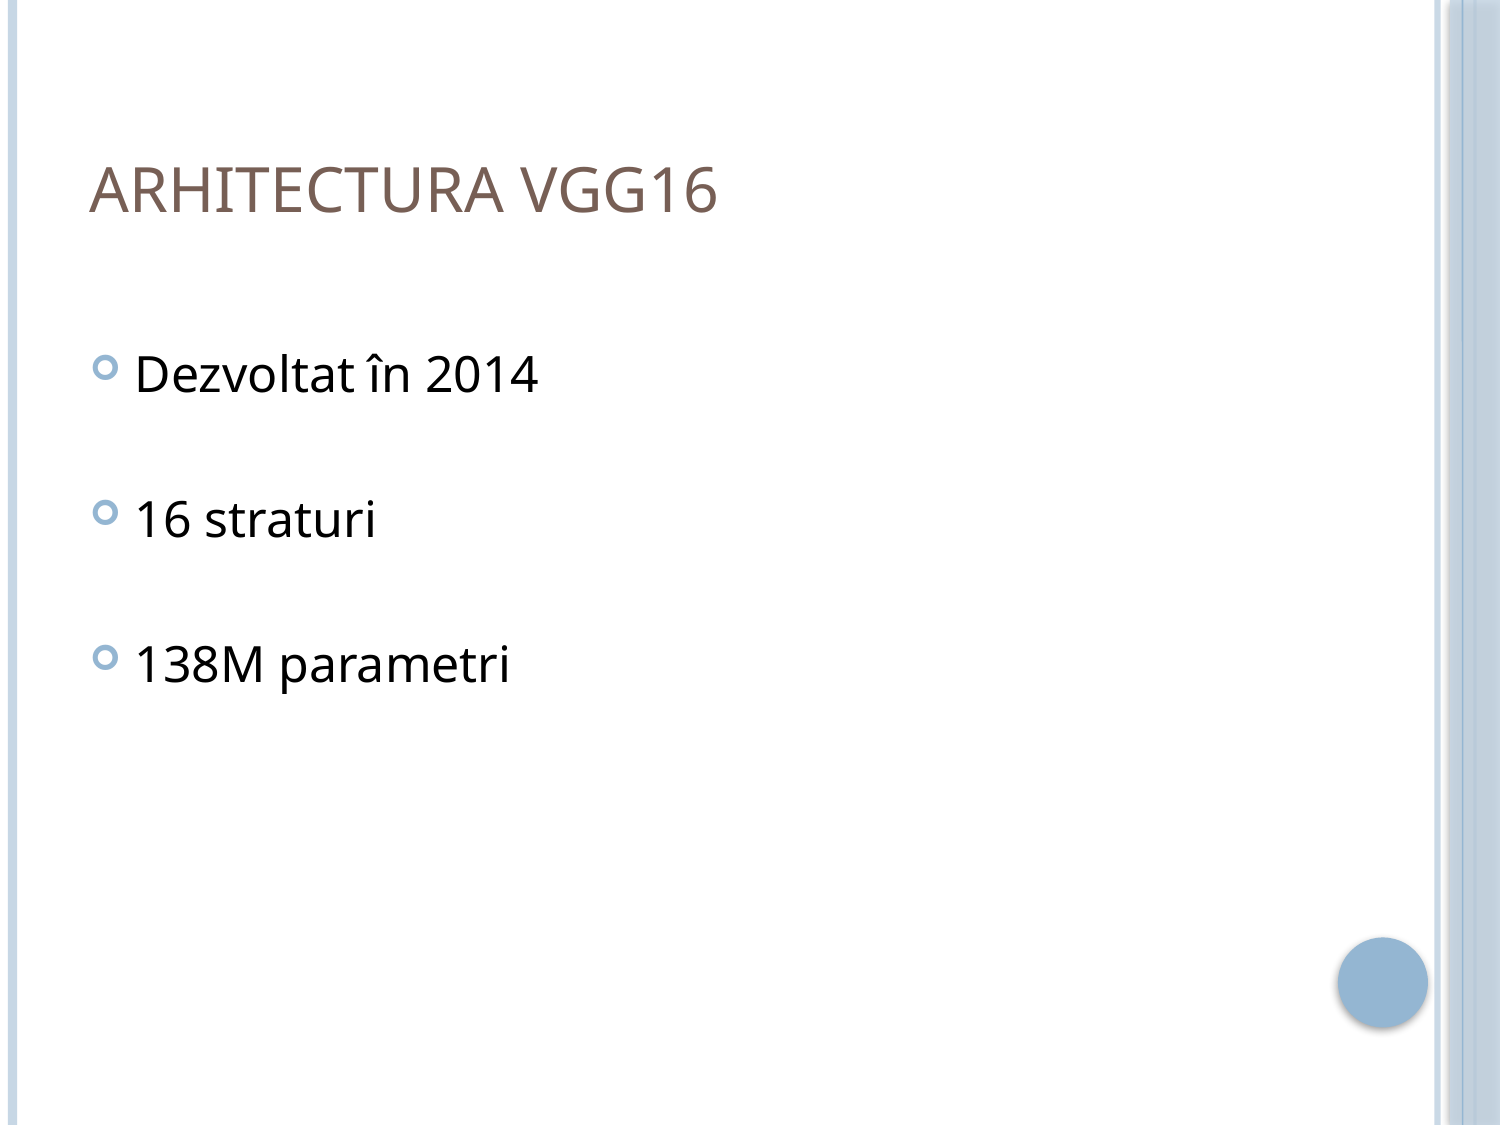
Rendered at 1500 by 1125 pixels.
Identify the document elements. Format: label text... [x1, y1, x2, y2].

list Dezvoltat în 2014 16 straturi 138M parametri [75, 262, 1300, 1062]
title Arhitectura VGG16 [75, 45, 1300, 233]
